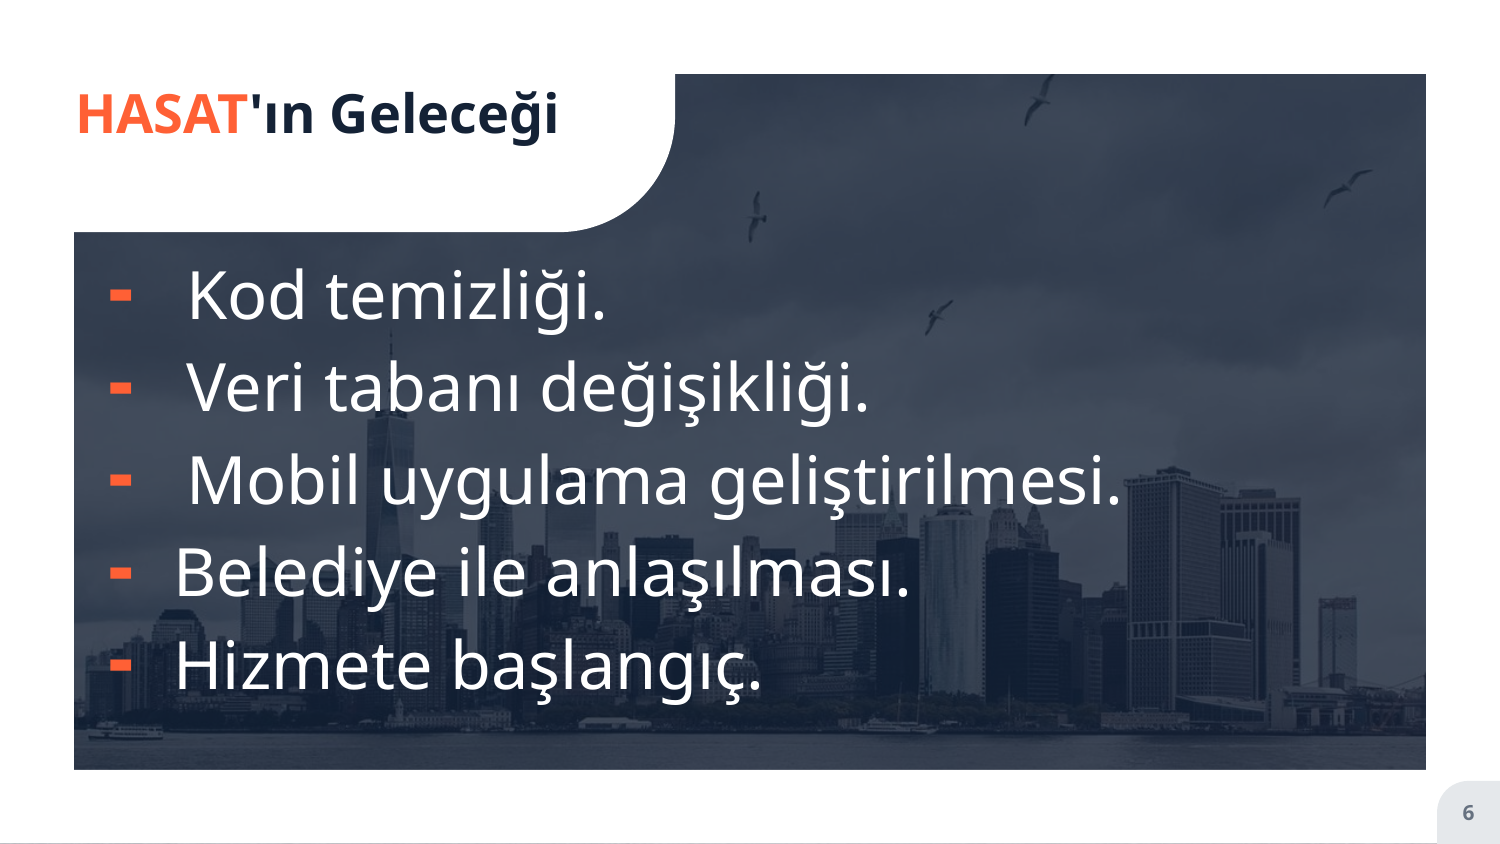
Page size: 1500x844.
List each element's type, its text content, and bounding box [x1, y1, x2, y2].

title HASAT'ın Geleceği [75, 0, 596, 233]
list Kod temizliği. Veri tabanı değişikliği. Mobil uygulama geliştirilmesi. Belediye ile anlaşılması. Hizmete başlangıç. [98, 252, 1403, 731]
slide_number 6 [1437, 780, 1500, 844]
